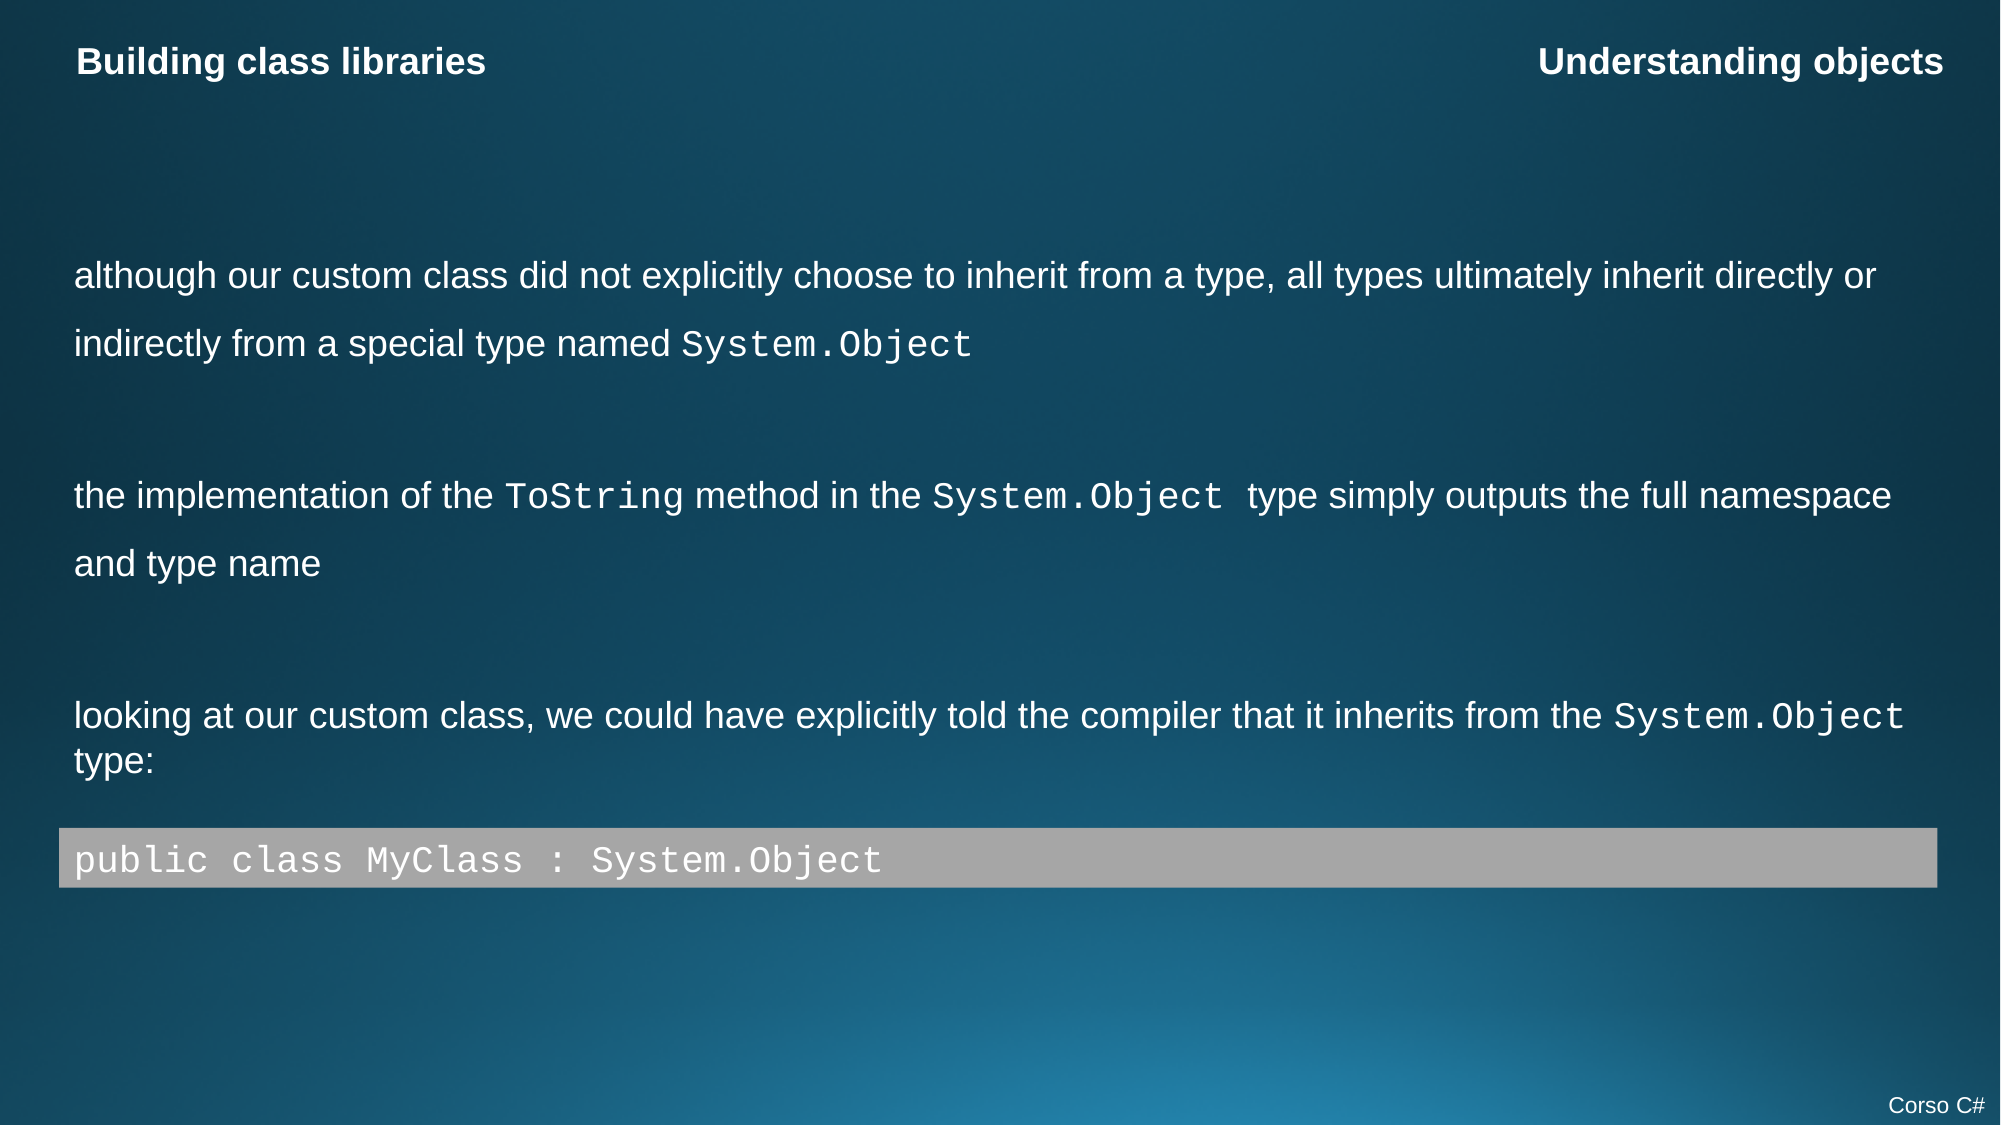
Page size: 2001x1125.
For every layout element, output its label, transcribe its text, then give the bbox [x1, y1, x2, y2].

text_box the implementation of the ToString method in the System.Object type simply outputs the full namespace and type name [59, 441, 1938, 591]
text_box public class MyClass : System.Object [59, 827, 1938, 888]
text_box looking at our custom class, we could have explicitly told the compiler that it inherits from the System.Object type: [59, 683, 1938, 789]
picture [0, 0, 2001, 1125]
text_box Building class libraries [61, 29, 502, 89]
text_box Understanding objects [1176, 29, 1960, 89]
text_box Corso C# [0, 1083, 2000, 1125]
text_box although our custom class did not explicitly choose to inherit from a type, all types ultimately inherit directly or indirectly from a special type named System.Object [59, 221, 1938, 371]
